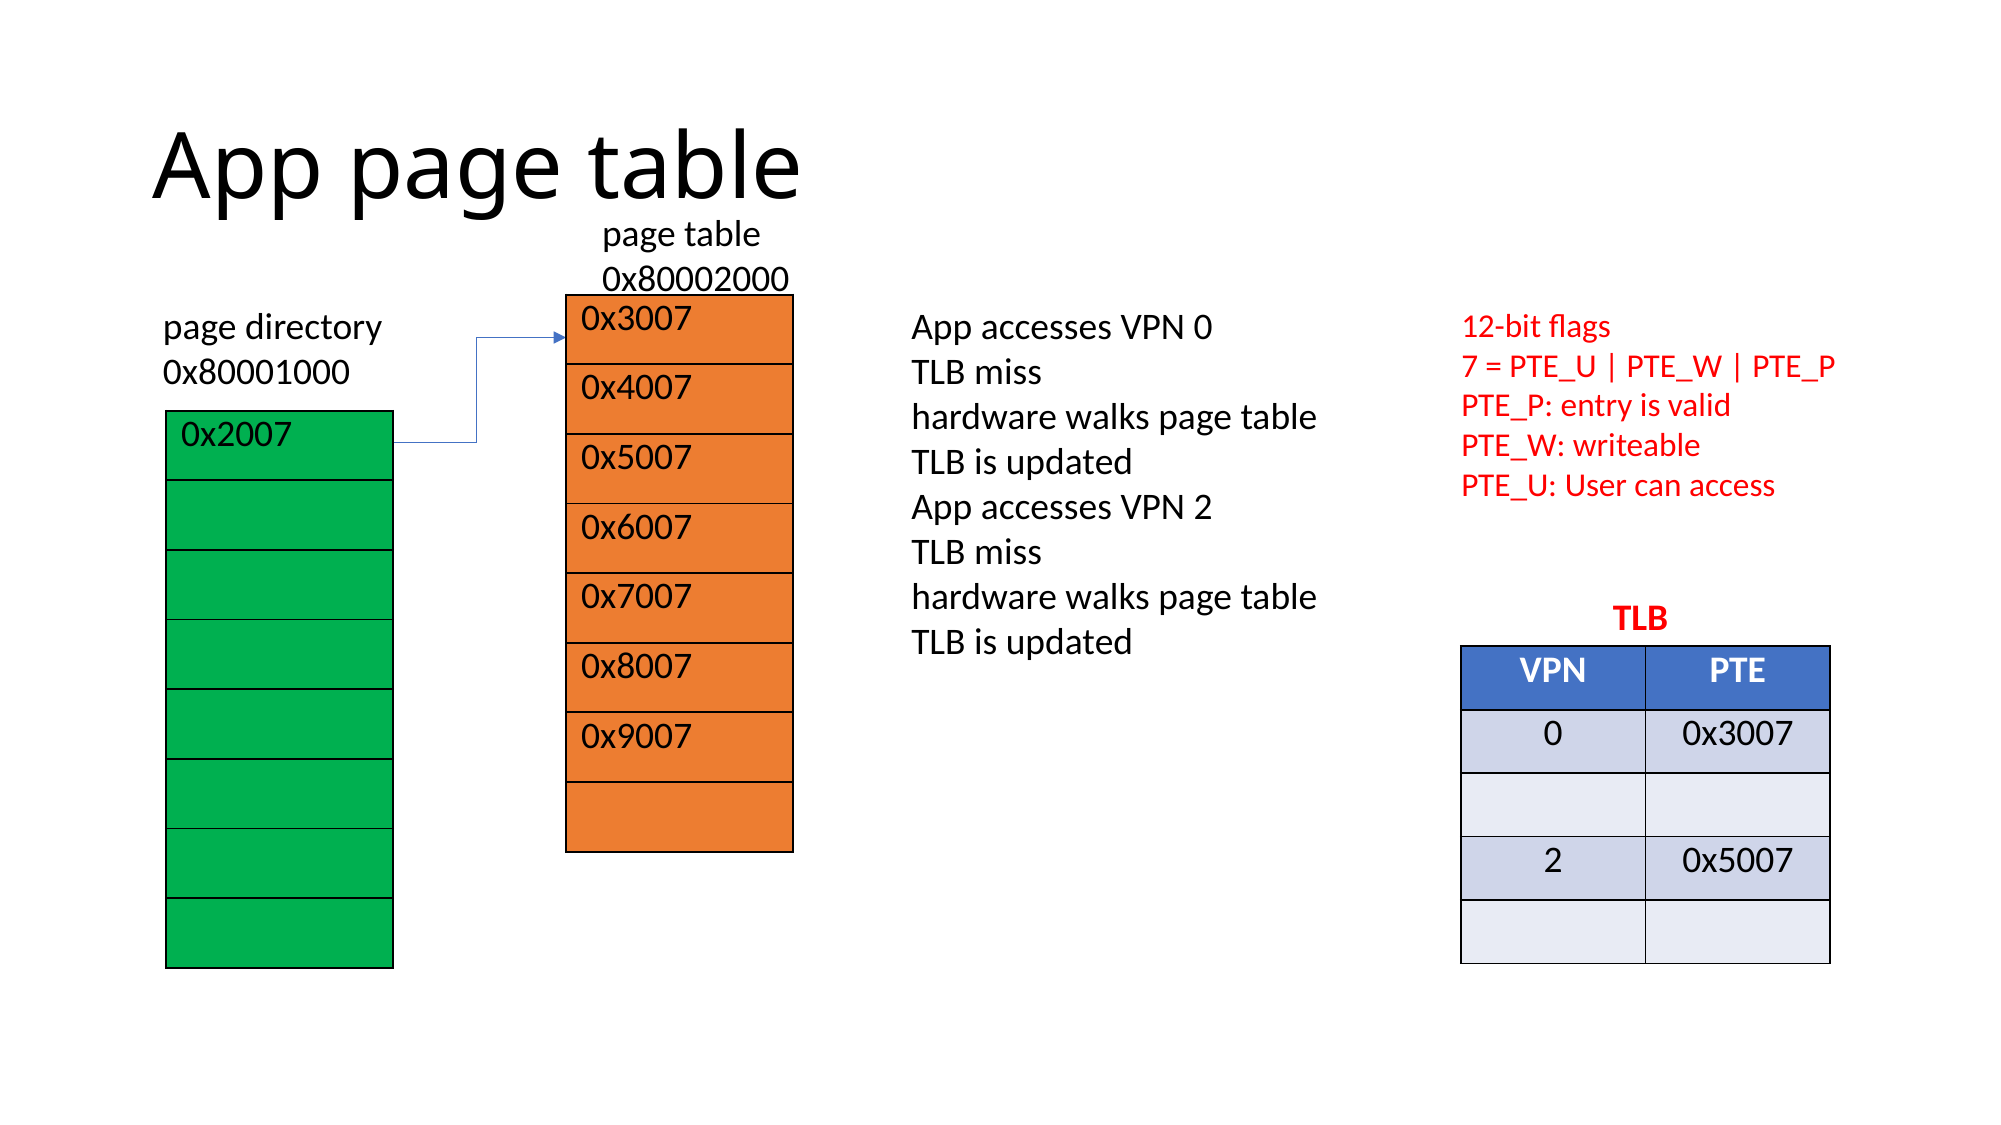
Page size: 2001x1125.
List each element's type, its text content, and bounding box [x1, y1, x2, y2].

table_cell [567, 783, 792, 851]
table_cell [1646, 774, 1829, 836]
table_cell 0 [1462, 711, 1645, 772]
text_box page table 0x80002000 [587, 201, 936, 307]
table_cell [167, 899, 392, 967]
text_box App accesses VPN 0 TLB miss hardware walks page table TLB is updated App accesses VPN 2 TLB miss hardware walks page table TLB is updated [896, 294, 1379, 670]
table_cell [1462, 774, 1645, 836]
table_cell [167, 690, 392, 758]
table_cell [167, 760, 392, 828]
table_header PTE [1646, 647, 1829, 709]
table_header 0x3007 [567, 296, 792, 363]
text_box TLB [1598, 585, 1879, 646]
table_cell 0x8007 [567, 644, 792, 711]
table_cell 0x5007 [1646, 837, 1829, 899]
table_cell 0x5007 [567, 435, 792, 503]
table_header VPN [1462, 647, 1645, 709]
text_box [387, 337, 567, 443]
table_cell [1646, 901, 1829, 963]
table_cell [1462, 901, 1645, 963]
table_cell 0x6007 [567, 504, 792, 572]
table_cell 2 [1462, 837, 1645, 899]
table_cell [167, 620, 392, 688]
table_cell [167, 829, 392, 897]
table_cell 0x3007 [1646, 711, 1829, 772]
text_box 12-bit flags 7 = PTE_U | PTE_W | PTE_P PTE_P: entry is valid PTE_W: writeable PTE_U: User can access [1446, 296, 1902, 511]
table_cell 0x4007 [567, 365, 792, 433]
table_header 0x2007 [167, 412, 392, 479]
table_cell [167, 481, 392, 549]
table_cell 0x9007 [567, 713, 792, 781]
text_box page directory 0x80001000 [148, 294, 497, 400]
table_cell 0x7007 [567, 574, 792, 642]
table_cell [167, 551, 392, 619]
title App page table [137, 59, 1863, 278]
